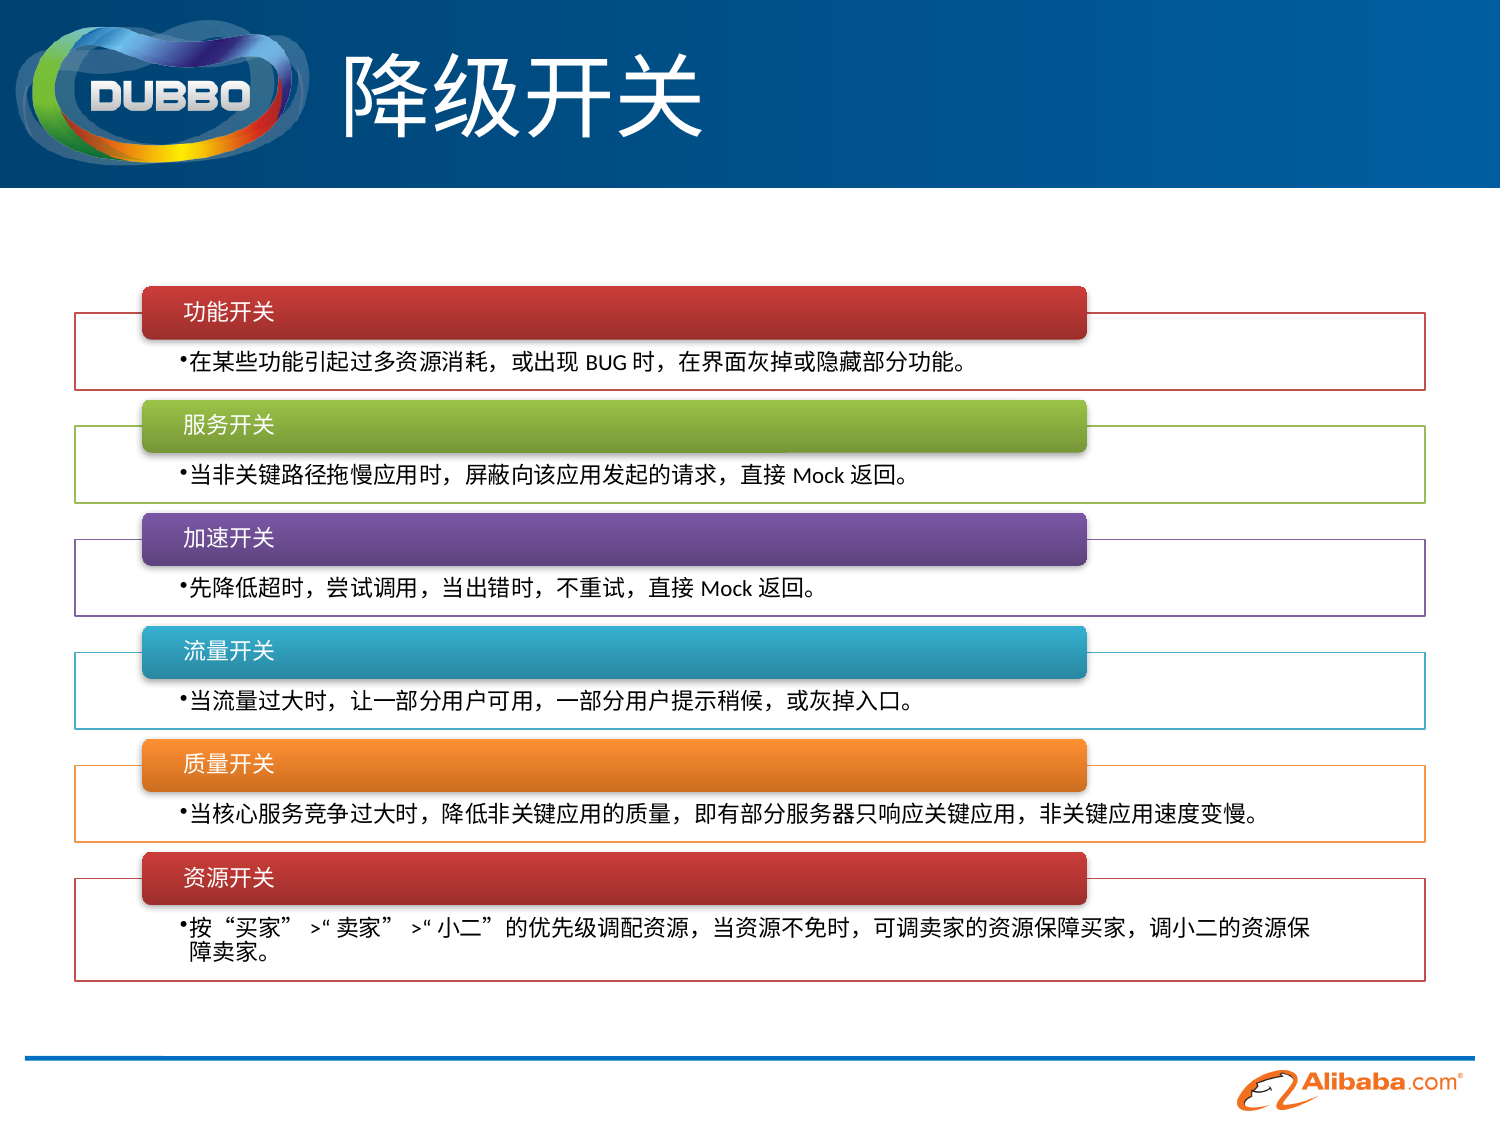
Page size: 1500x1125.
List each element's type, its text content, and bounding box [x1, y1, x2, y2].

picture [1237, 1070, 1463, 1111]
picture [11, 20, 313, 173]
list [74, 262, 1426, 1006]
title 降级开关 [324, 0, 1500, 188]
